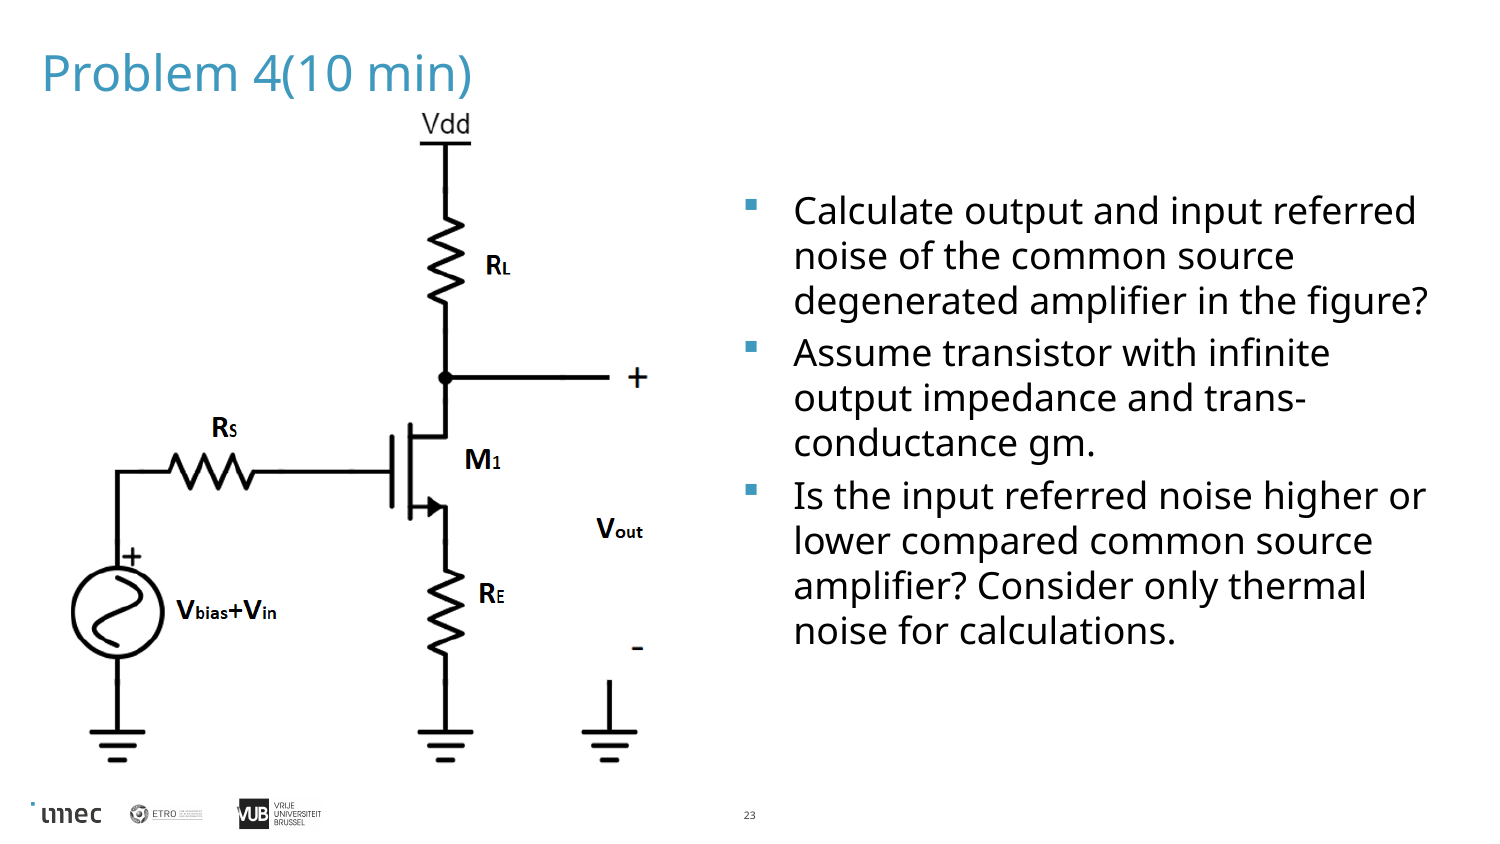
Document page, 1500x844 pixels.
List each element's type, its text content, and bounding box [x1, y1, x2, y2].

title Problem 4(10 min) [26, 33, 1463, 110]
text_box Calculate output and input referred noise of the common source degenerated amplifier in the figure? Assume transistor with infinite output impedance and trans-conductance gm. Is the input referred noise higher or lower compared common source amplifier? Consider only thermal noise for calculations. [732, 179, 1463, 756]
picture [129, 804, 203, 824]
picture [31, 802, 101, 823]
picture [6, 109, 729, 773]
picture [235, 797, 322, 830]
slide_number 23 [679, 802, 821, 831]
